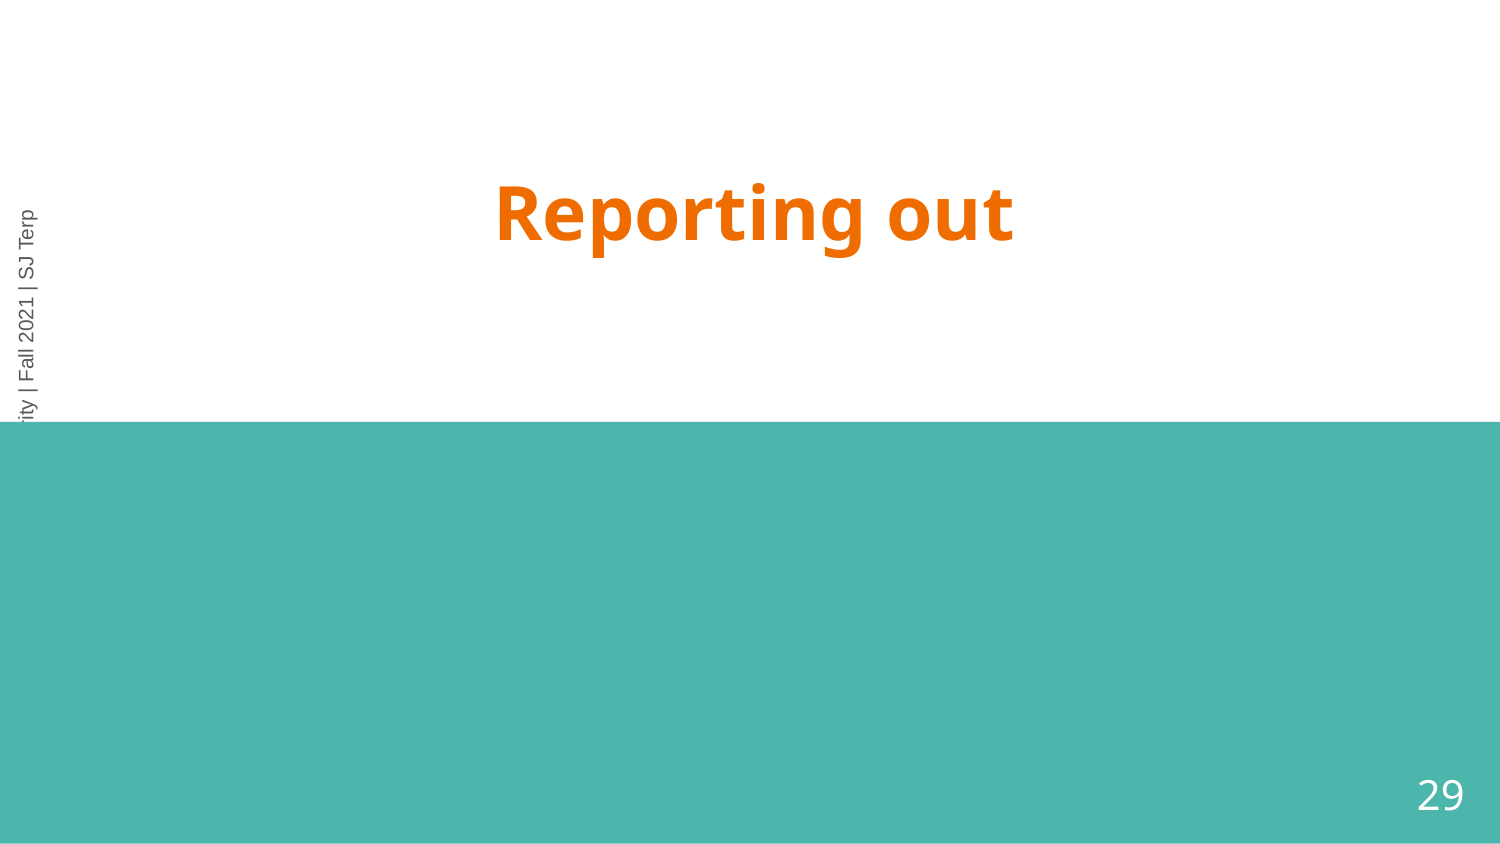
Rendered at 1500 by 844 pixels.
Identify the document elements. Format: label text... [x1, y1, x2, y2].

slide_number ‹#› [1389, 764, 1480, 830]
title Reporting out [51, 133, 1458, 289]
